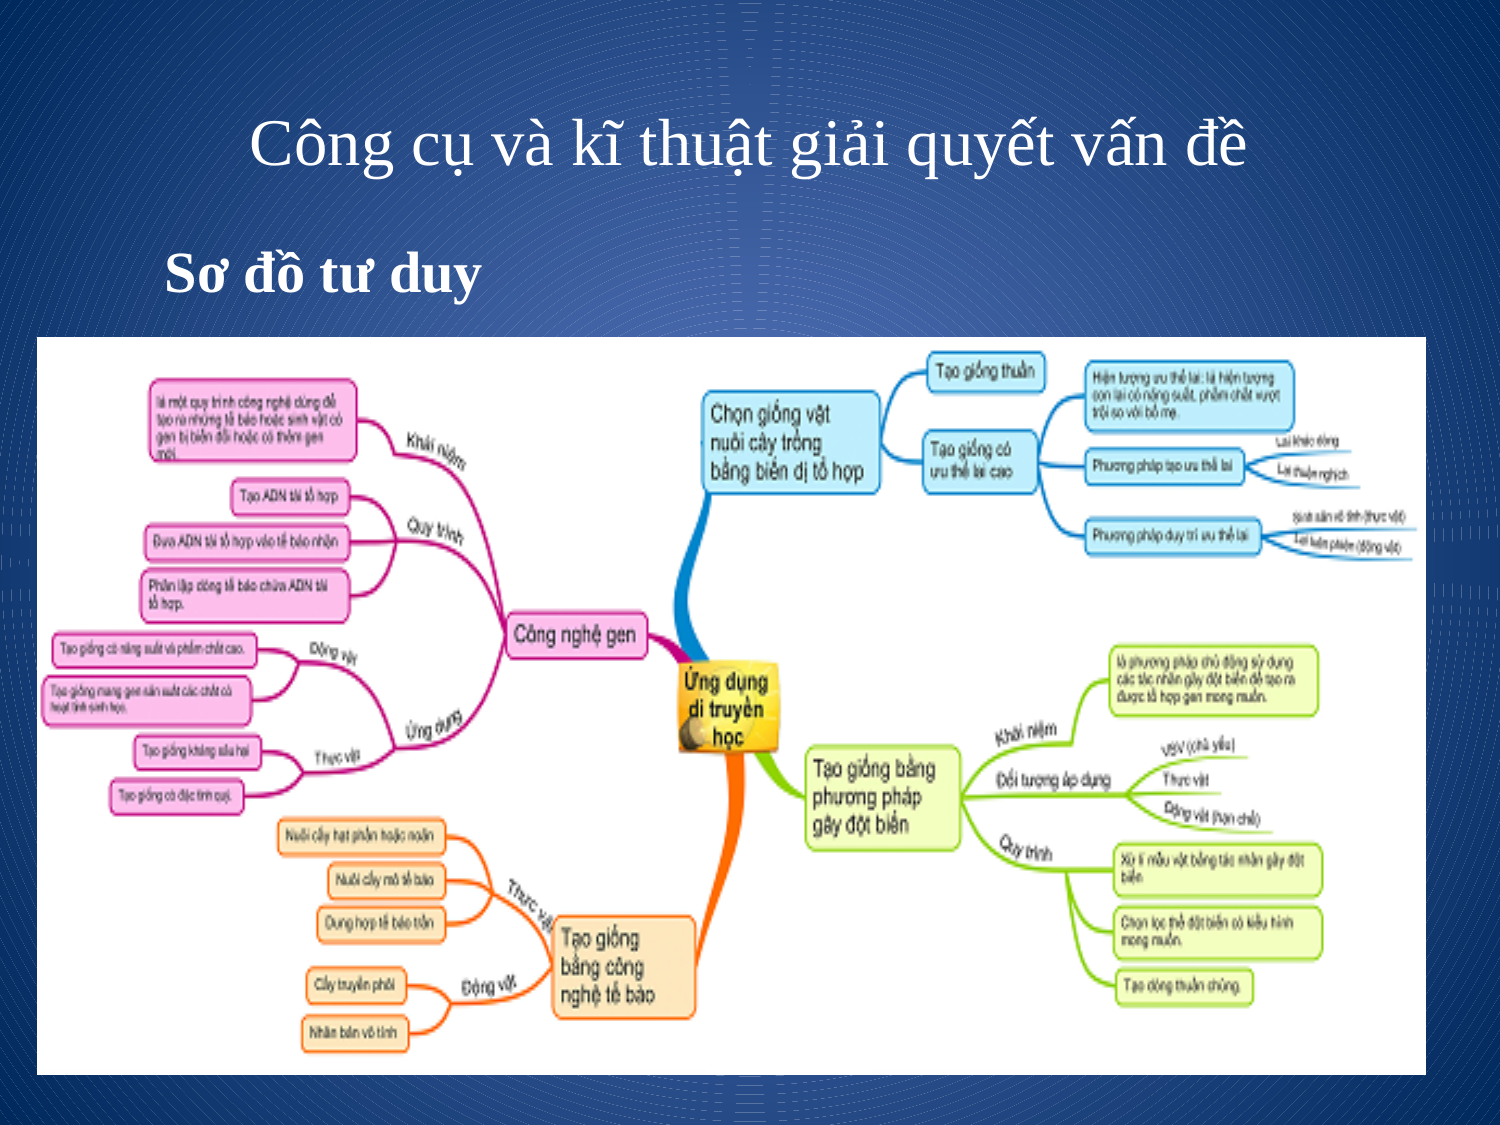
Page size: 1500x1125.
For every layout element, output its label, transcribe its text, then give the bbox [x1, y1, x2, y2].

title Công cụ và kĩ thuật giải quyết vấn đề [75, 45, 1425, 233]
text_box Sơ đồ tư duy [149, 226, 675, 312]
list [37, 337, 1426, 1076]
